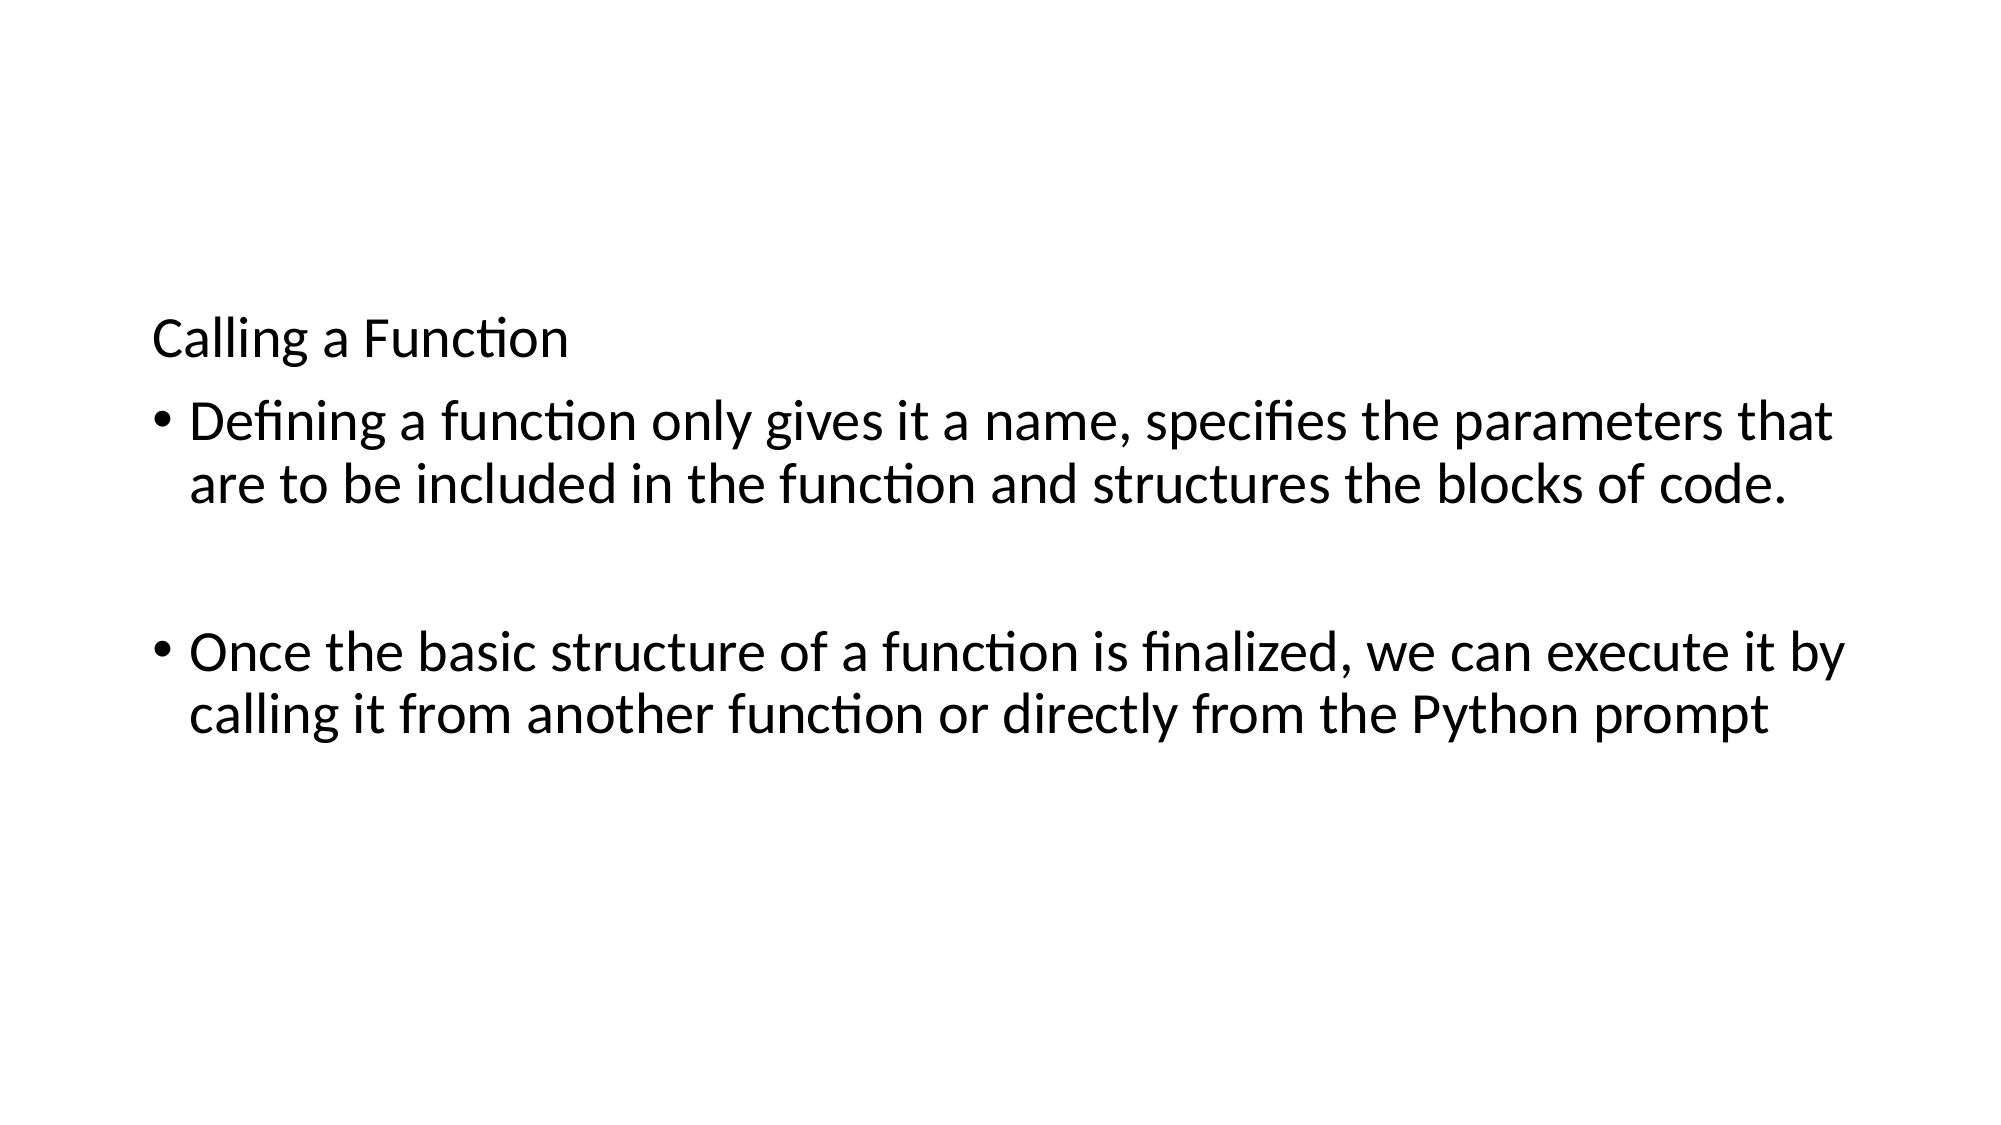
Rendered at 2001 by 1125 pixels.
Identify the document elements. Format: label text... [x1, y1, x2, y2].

list Calling a Function Defining a function only gives it a name, specifies the parameters that are to be included in the function and structures the blocks of code. Once the basic structure of a function is finalized, we can execute it by calling it from another function or directly from the Python prompt [137, 299, 1863, 1014]
